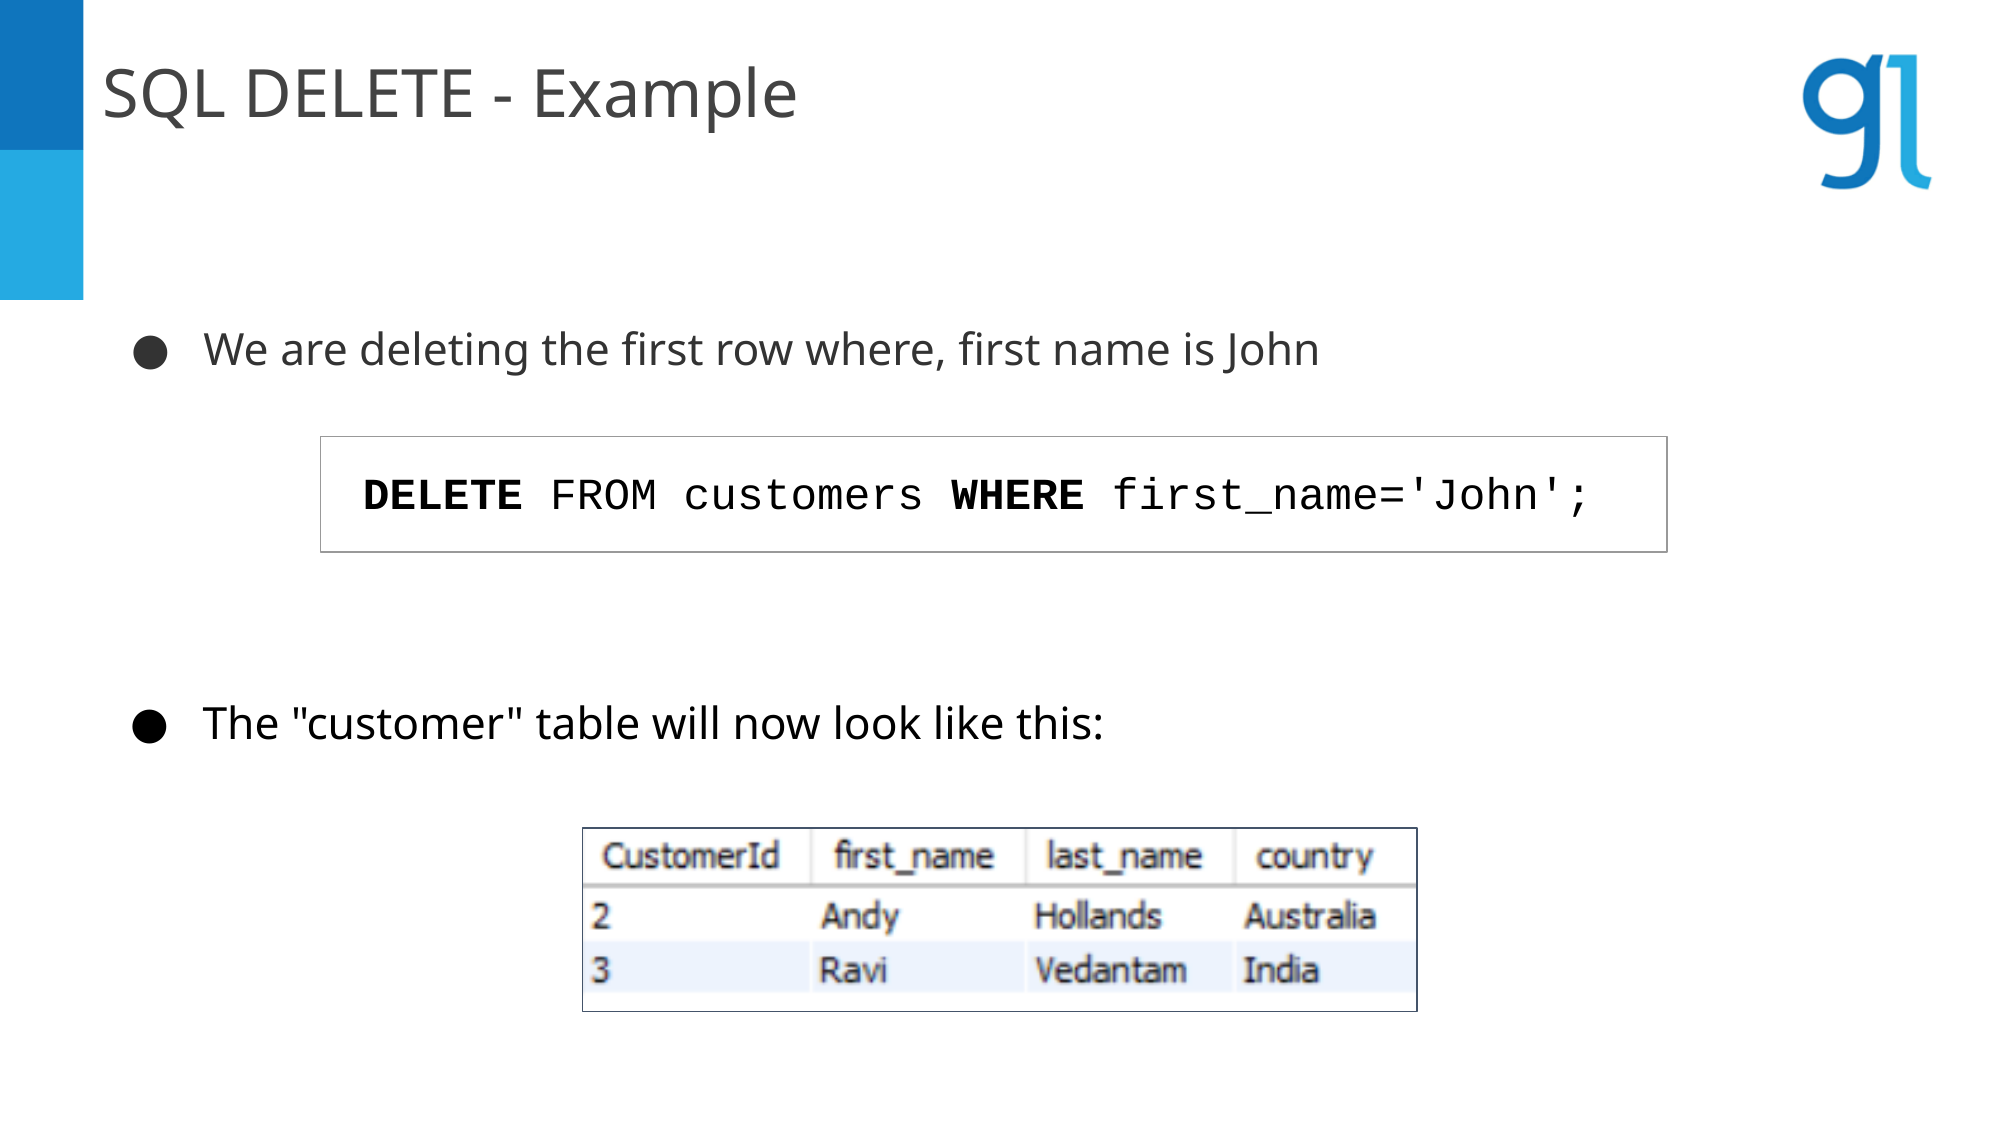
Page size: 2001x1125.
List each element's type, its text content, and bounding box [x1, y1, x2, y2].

picture [1766, 22, 1967, 223]
text_box DELETE FROM customers WHERE first_name='John'; [320, 436, 1668, 553]
text_box We are deleting the first row where, first name is John [83, 292, 1803, 409]
text_box [0, 149, 84, 300]
picture [583, 828, 1417, 1011]
text_box [0, 0, 84, 149]
text_box The "customer" table will now look like this: [82, 666, 1572, 764]
text_box SQL DELETE - Example [84, 30, 1713, 147]
